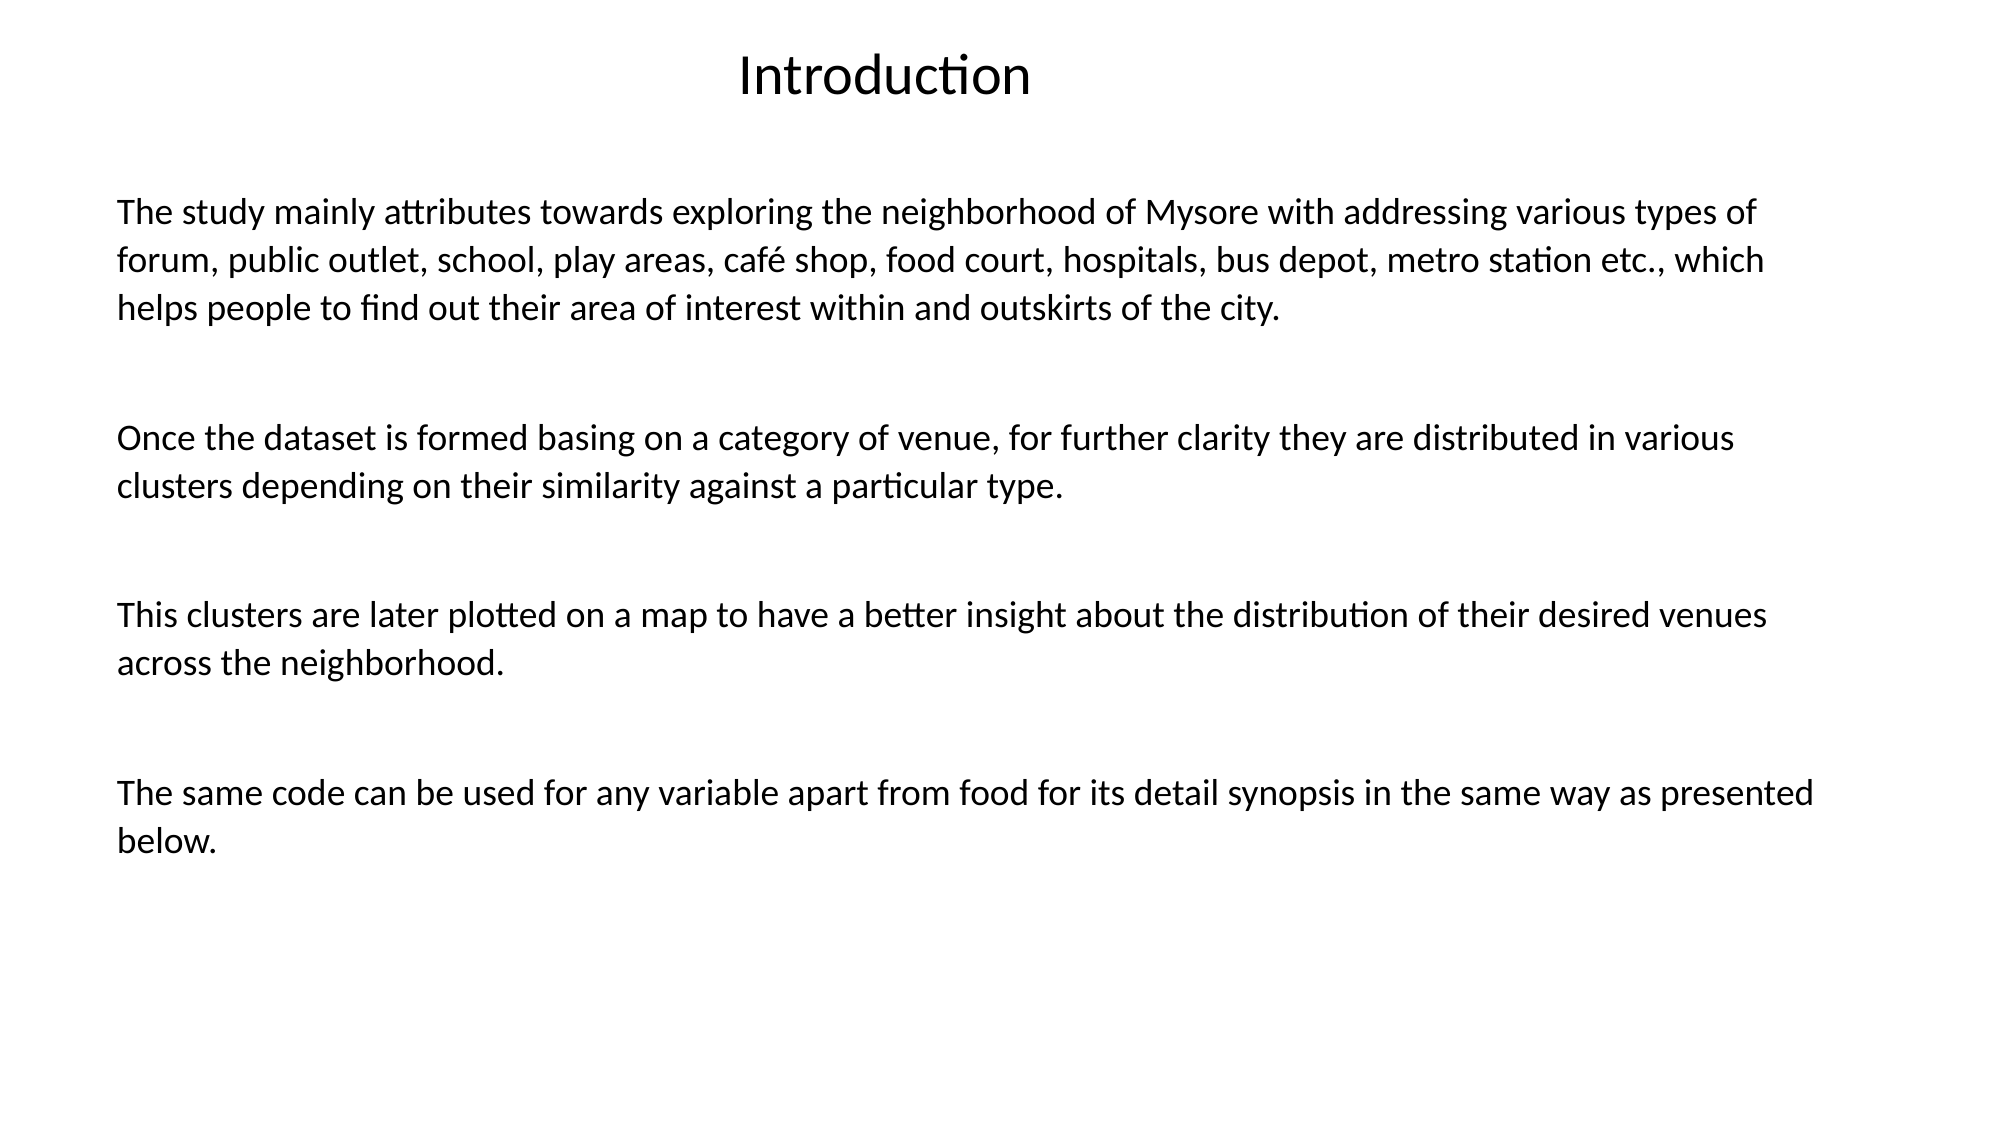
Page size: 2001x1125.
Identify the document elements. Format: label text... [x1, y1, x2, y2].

text_box Introduction [724, 28, 1696, 114]
text_box The study mainly attributes towards exploring the neighborhood of Mysore with addressing various types of forum, public outlet, school, play areas, café shop, food court, hospitals, bus depot, metro station etc., which helps people to find out their area of interest within and outskirts of the city. Once the dataset is formed basing on a category of venue, for further clarity they are distributed in various clusters depending on their similarity against a particular type. This clusters are later plotted on a map to have a better insight about the distribution of their desired venues across the neighborhood. The same code can be used for any variable apart from food for its detail synopsis in the same way as presented below. [102, 114, 1859, 934]
